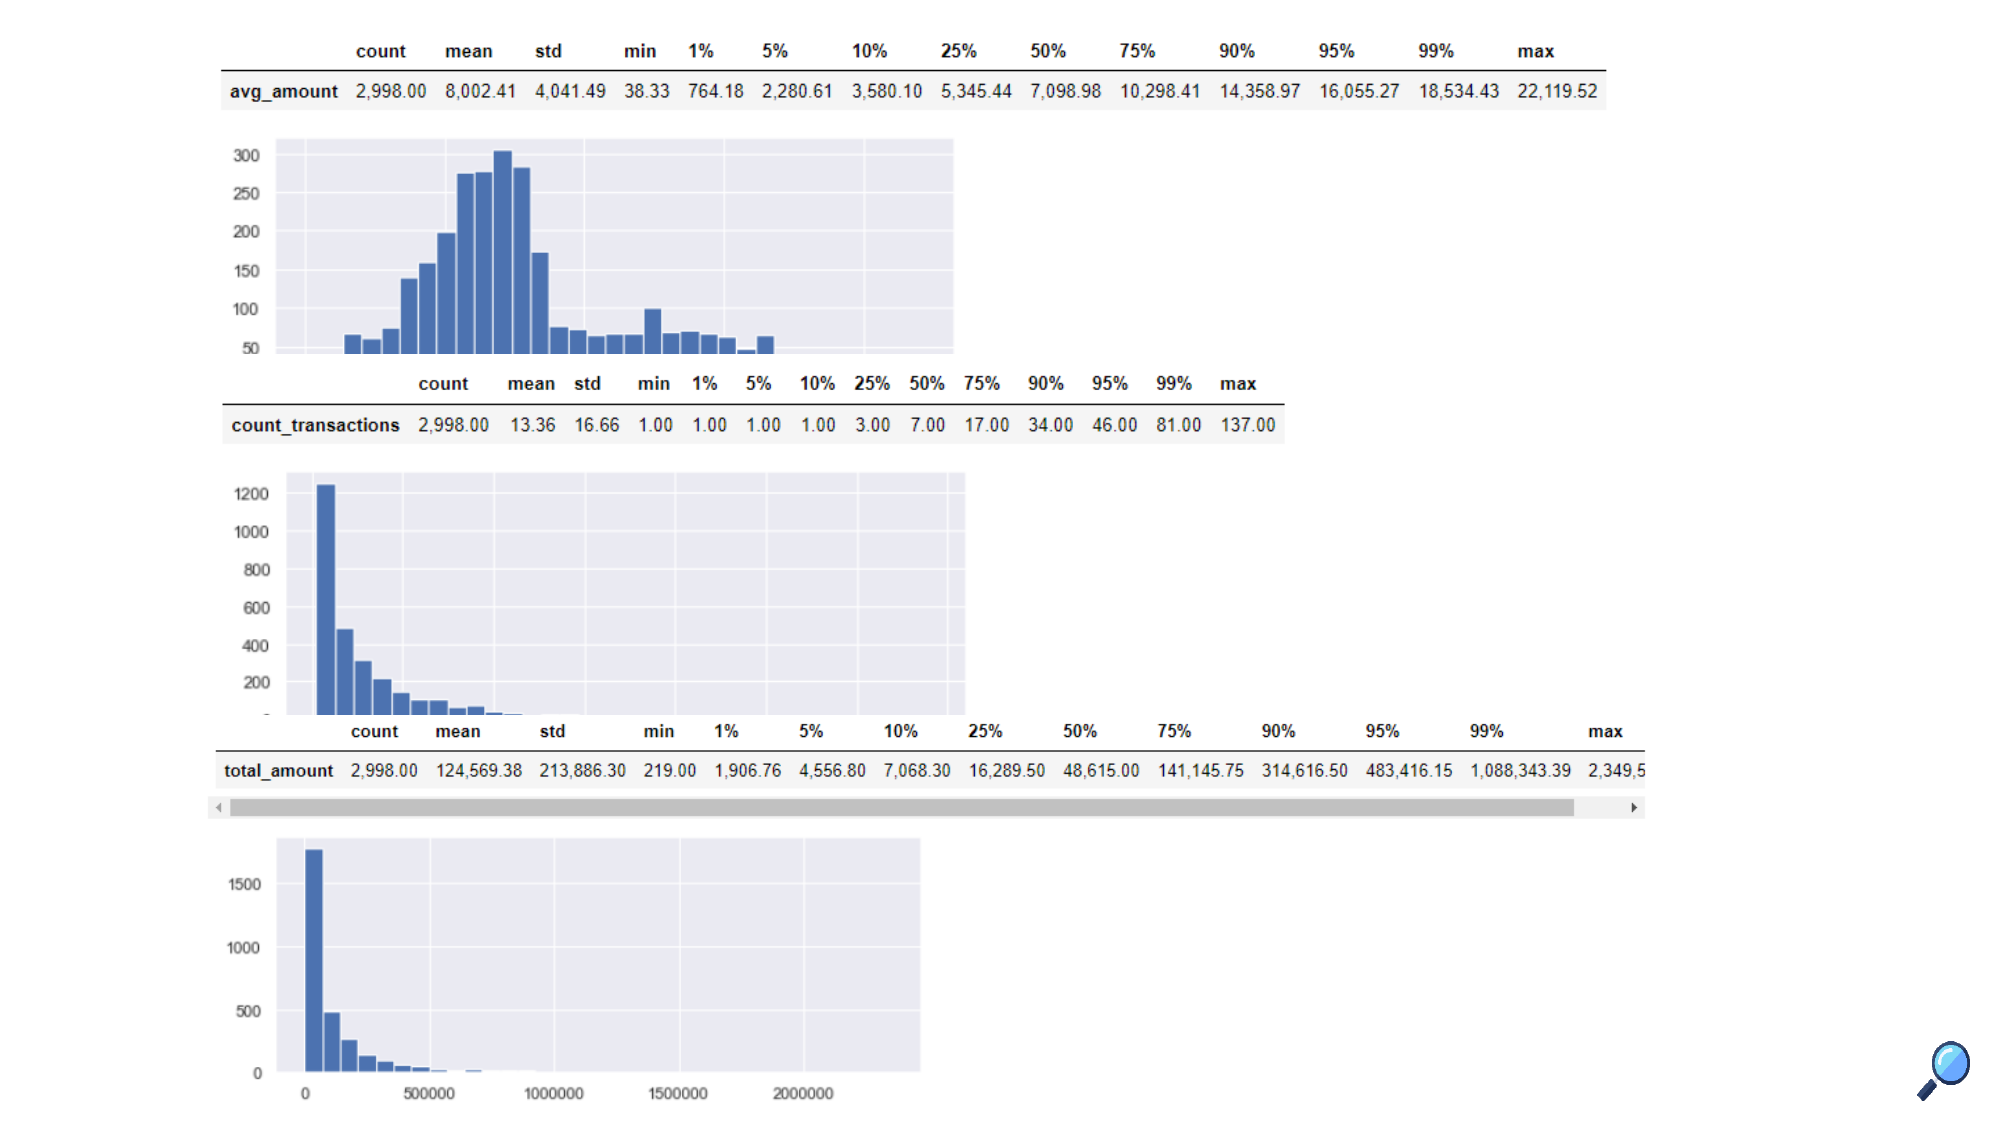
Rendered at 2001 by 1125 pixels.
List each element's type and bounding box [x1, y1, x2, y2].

picture [195, 34, 1653, 1120]
picture [1917, 1041, 1970, 1101]
